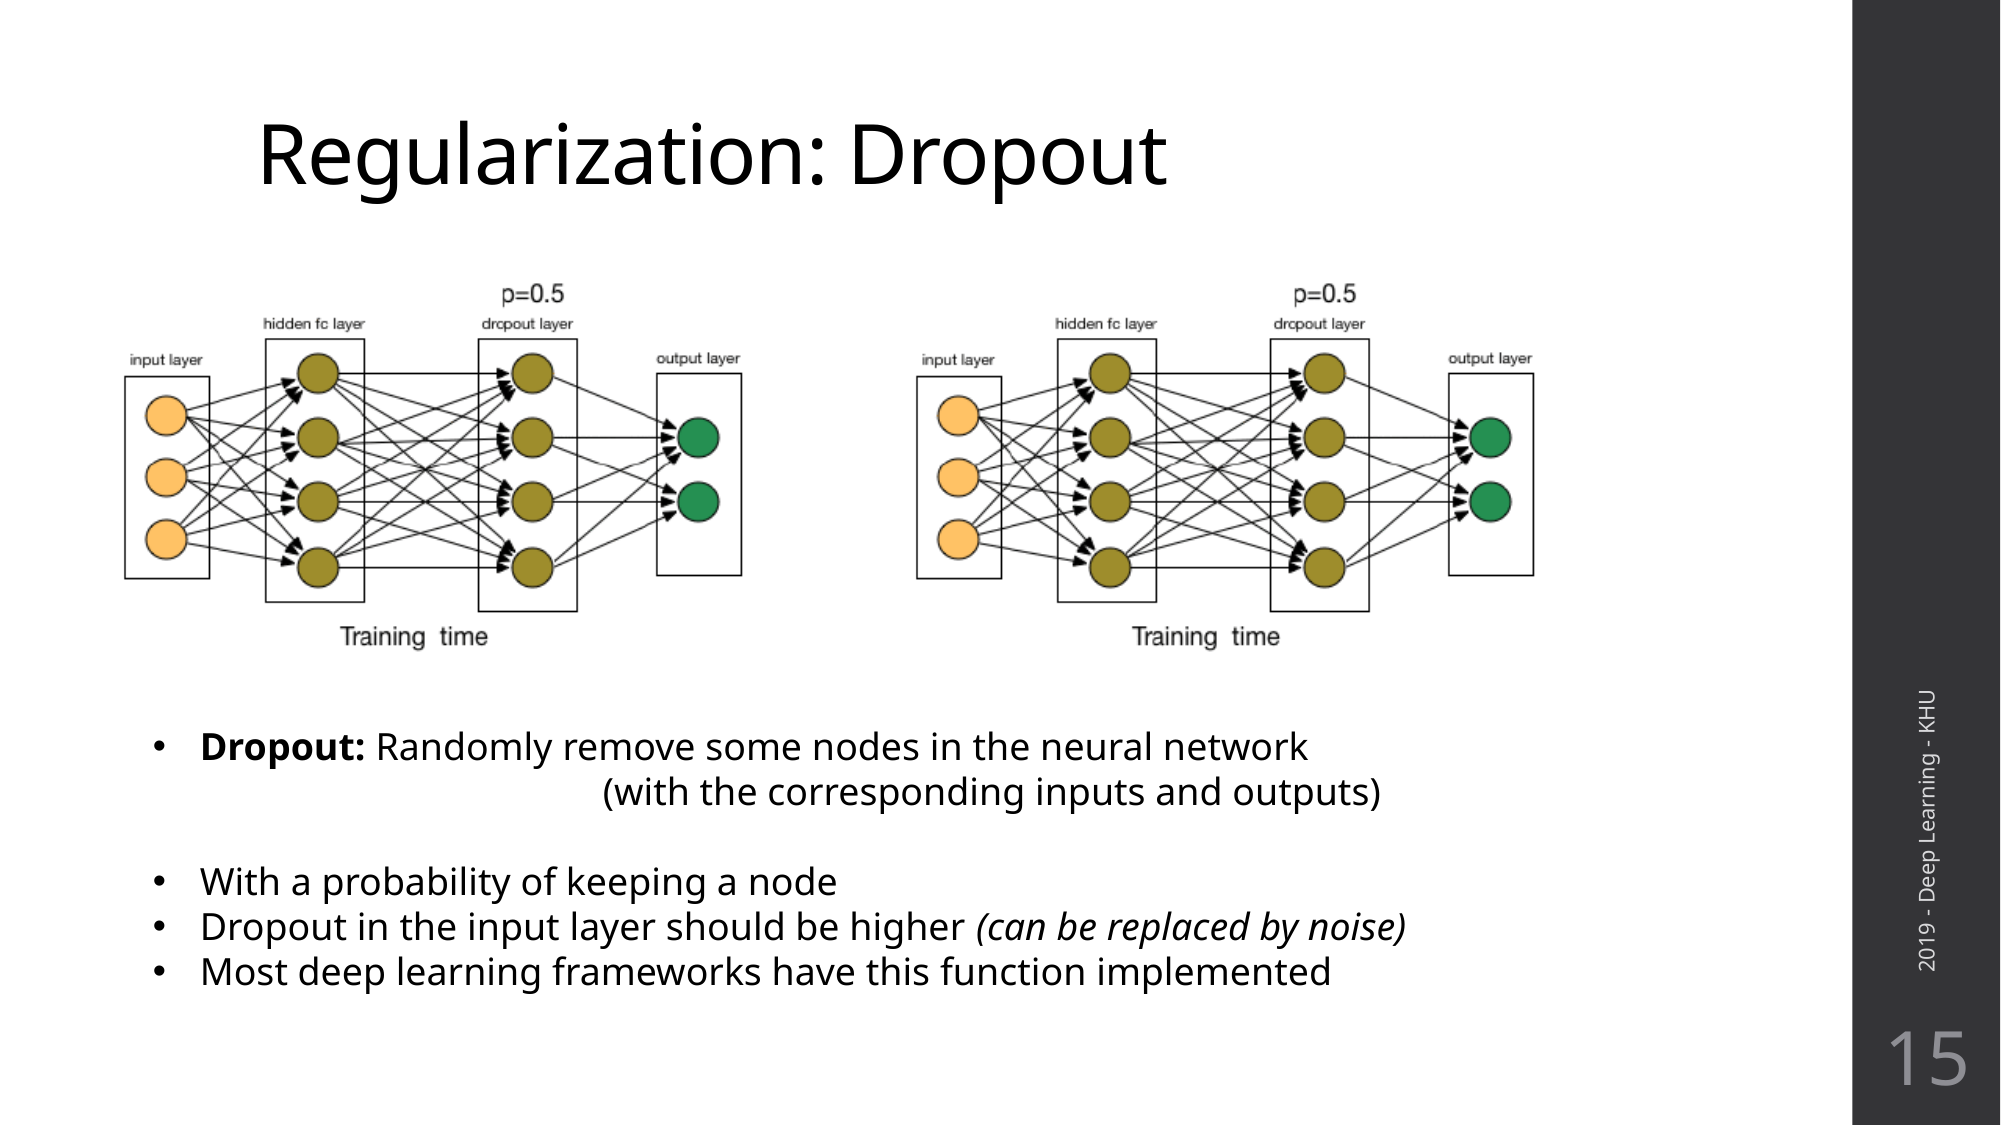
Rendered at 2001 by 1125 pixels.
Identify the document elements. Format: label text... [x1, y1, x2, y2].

text_box Regularization: Dropout [241, 0, 1832, 210]
picture [75, 254, 780, 694]
slide_number 15 [1852, 1012, 2000, 1110]
footer 2019 - Deep Learning - KHU [1897, 400, 1958, 988]
picture [868, 254, 1572, 694]
